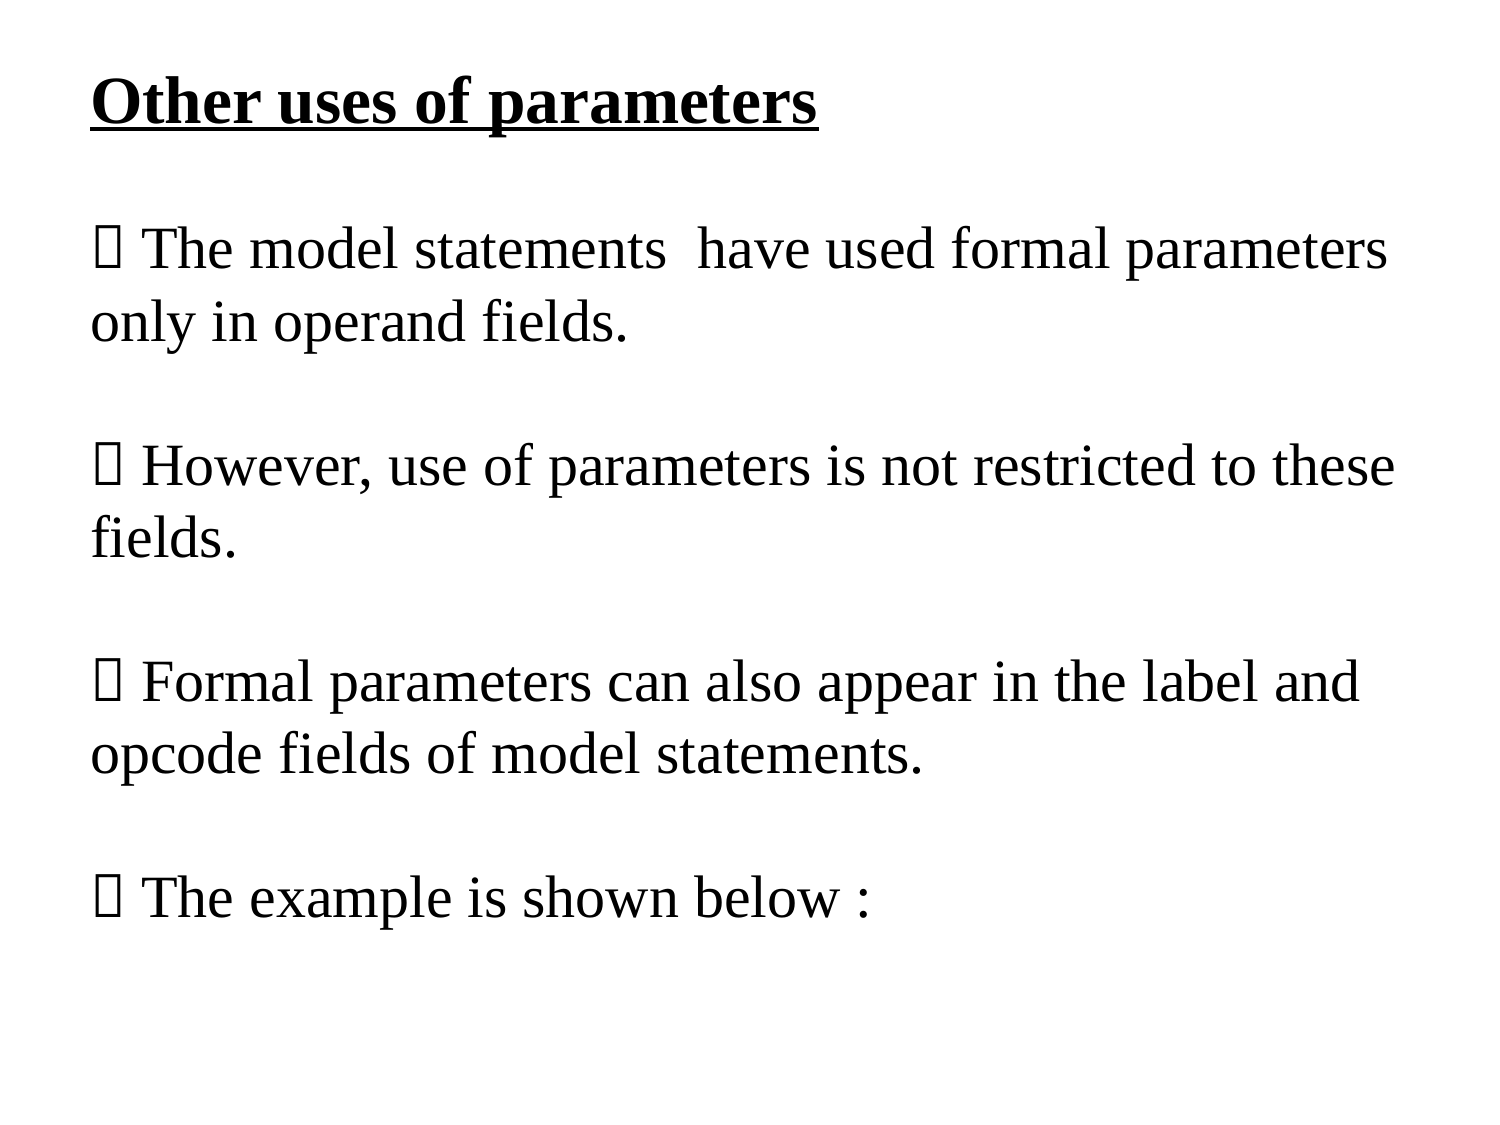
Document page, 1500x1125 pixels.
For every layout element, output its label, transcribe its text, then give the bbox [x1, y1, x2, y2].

title Other uses of parameters  The model statements have used formal parameters only in operand fields.  However, use of parameters is not restricted to these fields.  Formal parameters can also appear in the label and opcode fields of model statements.  The example is shown below : [75, 45, 1425, 1013]
